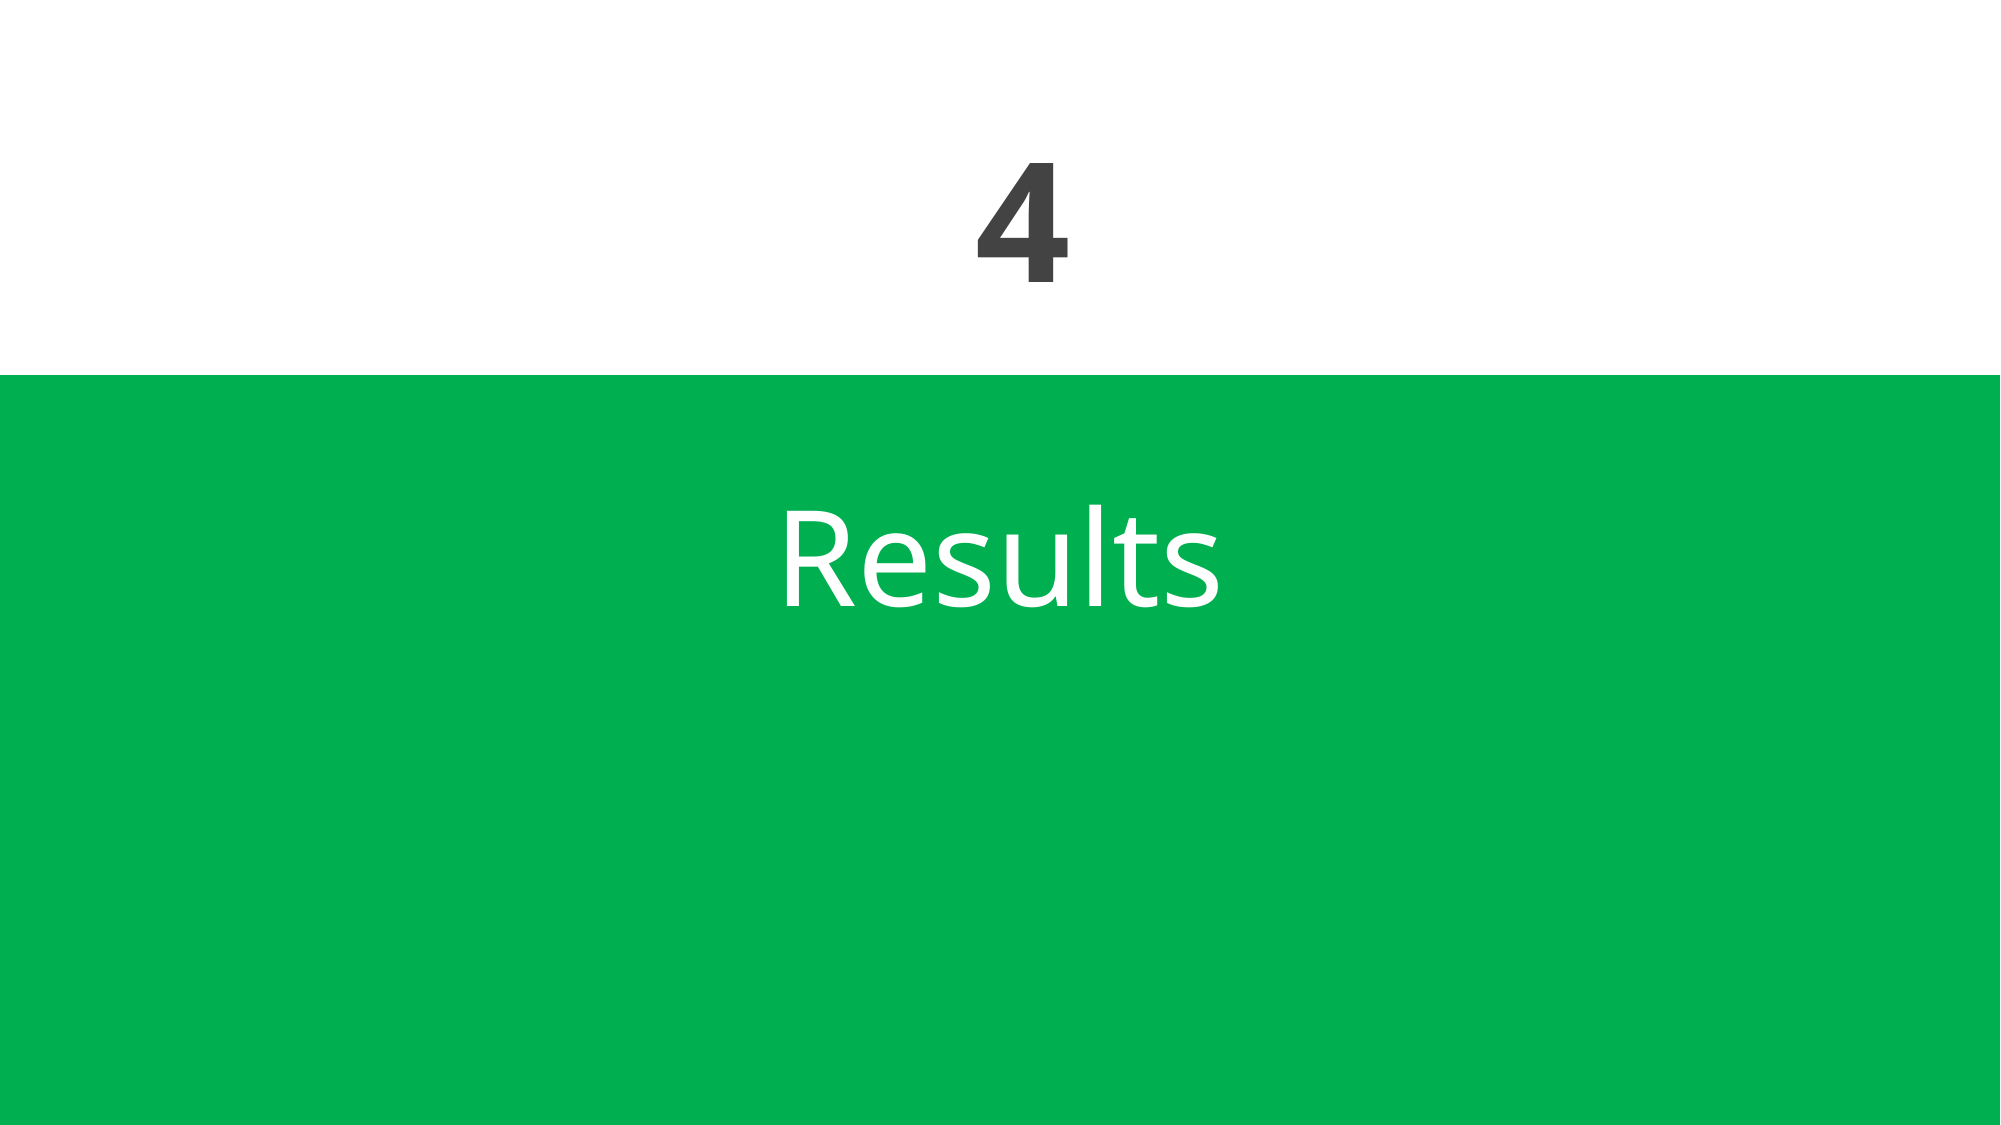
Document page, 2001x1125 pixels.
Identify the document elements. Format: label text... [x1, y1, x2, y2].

text_box 4 [960, 108, 1086, 324]
title Results [276, 266, 1723, 520]
